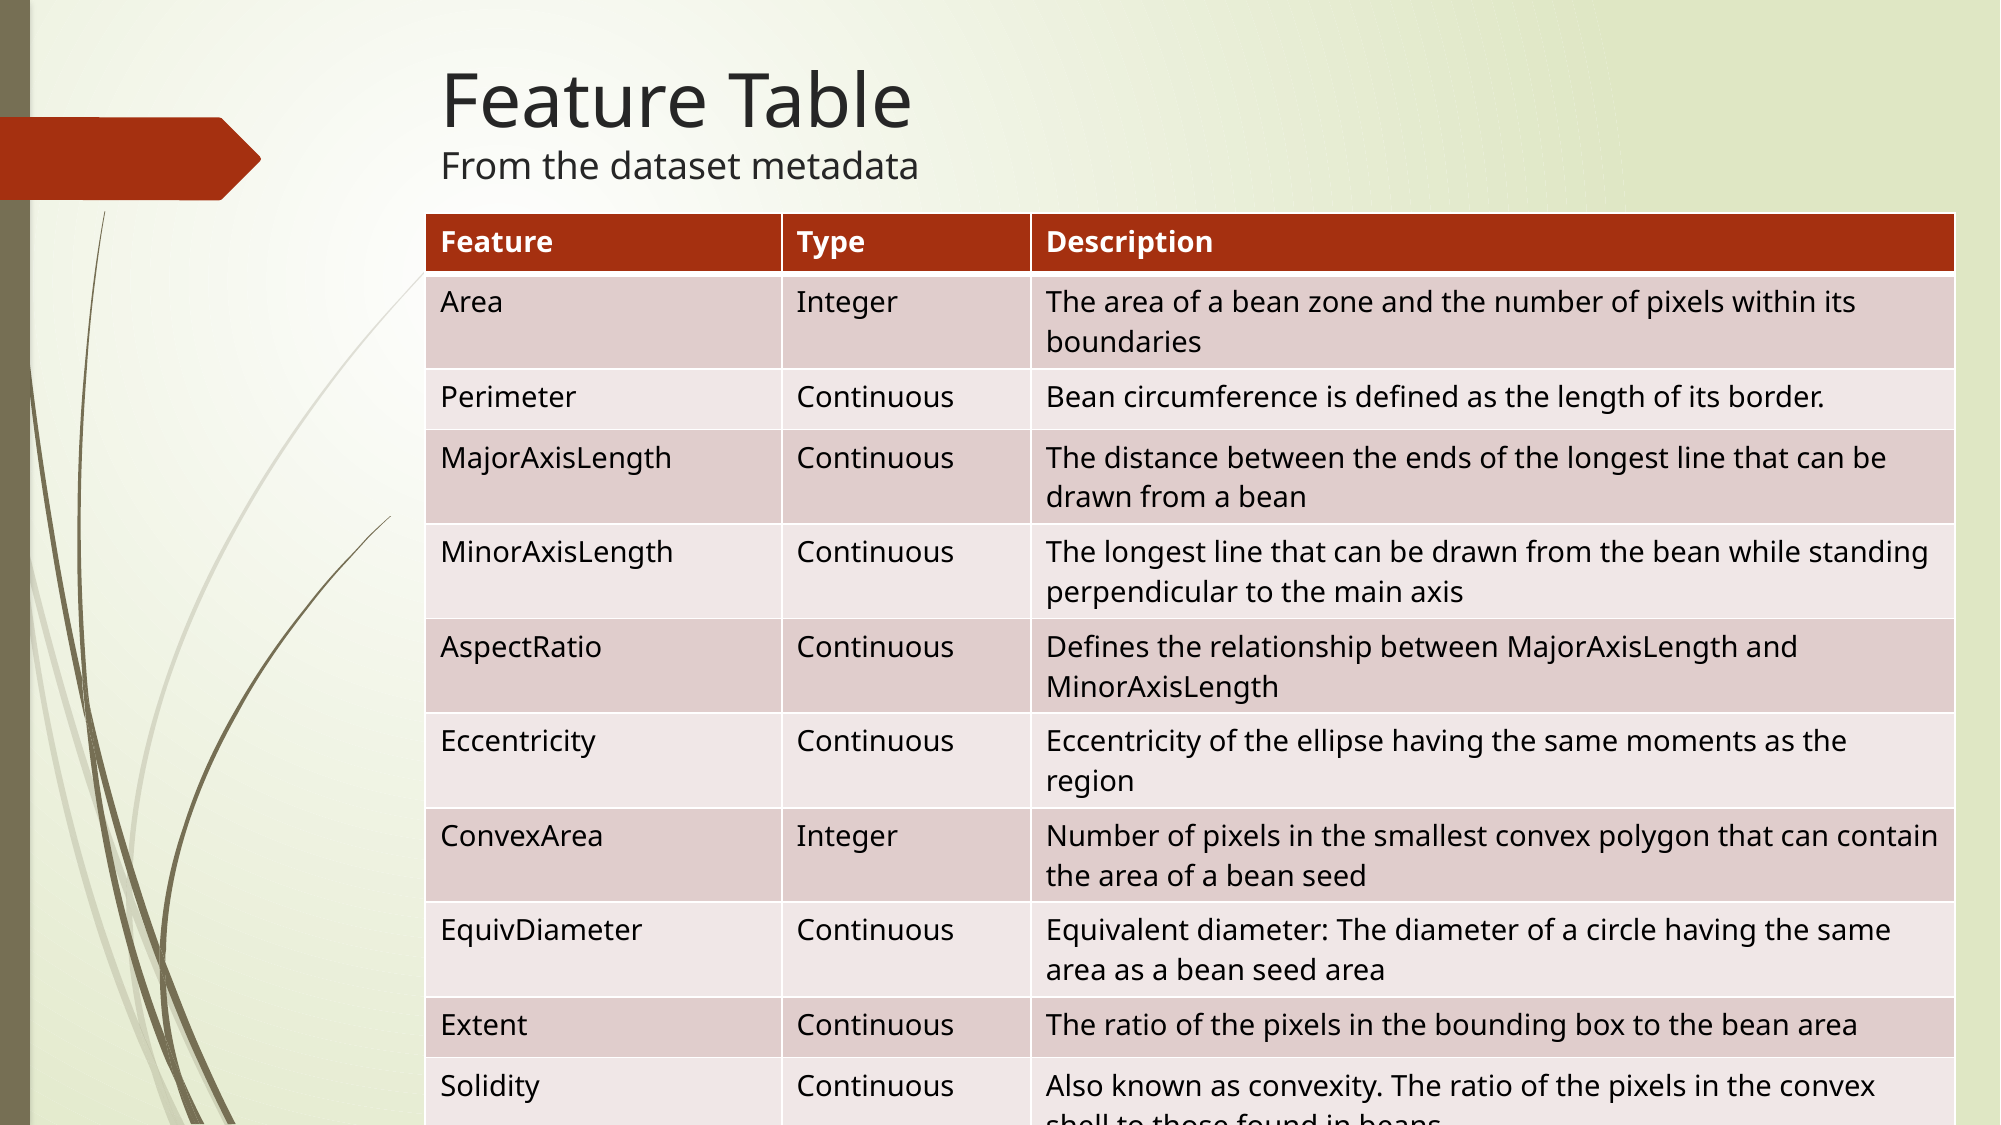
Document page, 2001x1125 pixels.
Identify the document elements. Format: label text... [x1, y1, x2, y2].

table_cell Defines the relationship between MajorAxisLength and MinorAxisLength [1032, 619, 1954, 712]
table_cell Continuous [783, 525, 1030, 618]
table_cell Solidity [426, 1058, 781, 1125]
table_cell Continuous [783, 998, 1030, 1057]
table_cell Integer [783, 809, 1030, 901]
table_cell AspectRatio [426, 619, 781, 712]
table_header Description [1032, 214, 1954, 271]
table_cell Continuous [783, 370, 1030, 429]
table_cell EquivDiameter [426, 903, 781, 996]
table_cell Continuous [783, 430, 1030, 523]
table_cell Also known as convexity. The ratio of the pixels in the convex shell to those found in beans. [1032, 1058, 1954, 1125]
table_cell The area of a bean zone and the number of pixels within its boundaries [1032, 277, 1954, 368]
table_cell Eccentricity of the ellipse having the same moments as the region [1032, 714, 1954, 807]
table_cell Continuous [783, 619, 1030, 712]
table_cell Integer [783, 277, 1030, 368]
table_header Feature [426, 214, 781, 271]
table_cell The ratio of the pixels in the bounding box to the bean area [1032, 998, 1954, 1057]
table_cell Extent [426, 998, 781, 1057]
table_cell Area [426, 277, 781, 368]
table_cell Number of pixels in the smallest convex polygon that can contain the area of a bean seed [1032, 809, 1954, 901]
table_cell MinorAxisLength [426, 525, 781, 618]
table_cell Continuous [783, 903, 1030, 996]
table_cell ConvexArea [426, 809, 781, 901]
table_cell The longest line that can be drawn from the bean while standing perpendicular to the main axis [1032, 525, 1954, 618]
table_cell The distance between the ends of the longest line that can be drawn from a bean [1032, 430, 1954, 523]
title Feature Table From the dataset metadata [425, 45, 1888, 208]
table_cell Continuous [783, 1058, 1030, 1125]
table_cell Eccentricity [426, 714, 781, 807]
table_cell Perimeter [426, 370, 781, 429]
table_cell MajorAxisLength [426, 430, 781, 523]
table_cell Equivalent diameter: The diameter of a circle having the same area as a bean seed area [1032, 903, 1954, 996]
table_header Type [783, 214, 1030, 271]
table_cell Bean circumference is defined as the length of its border. [1032, 370, 1954, 429]
table_cell Continuous [783, 714, 1030, 807]
